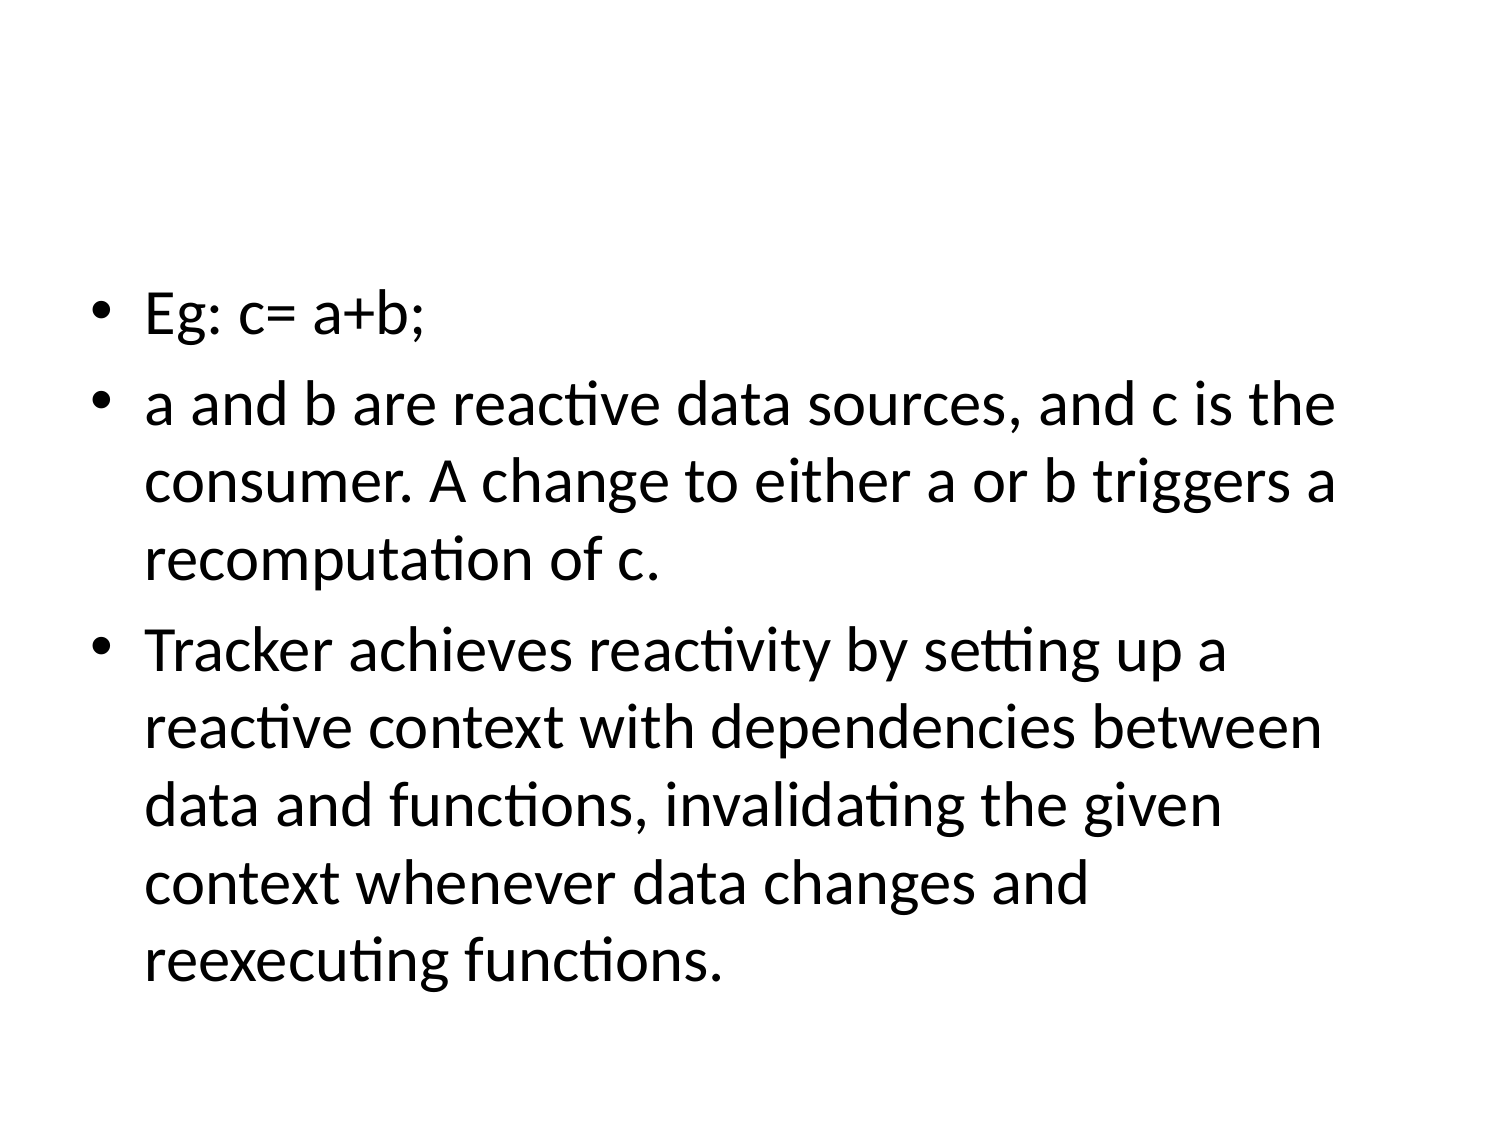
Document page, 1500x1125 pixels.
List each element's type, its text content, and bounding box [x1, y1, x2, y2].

list Eg: c= a+b; a and b are reactive data sources, and c is the consumer. A change to either a or b triggers a recomputation of c. Tracker achieves reactivity by setting up a reactive context with dependencies between data and functions, invalidating the given context whenever data changes and reexecuting functions. [75, 262, 1425, 1005]
